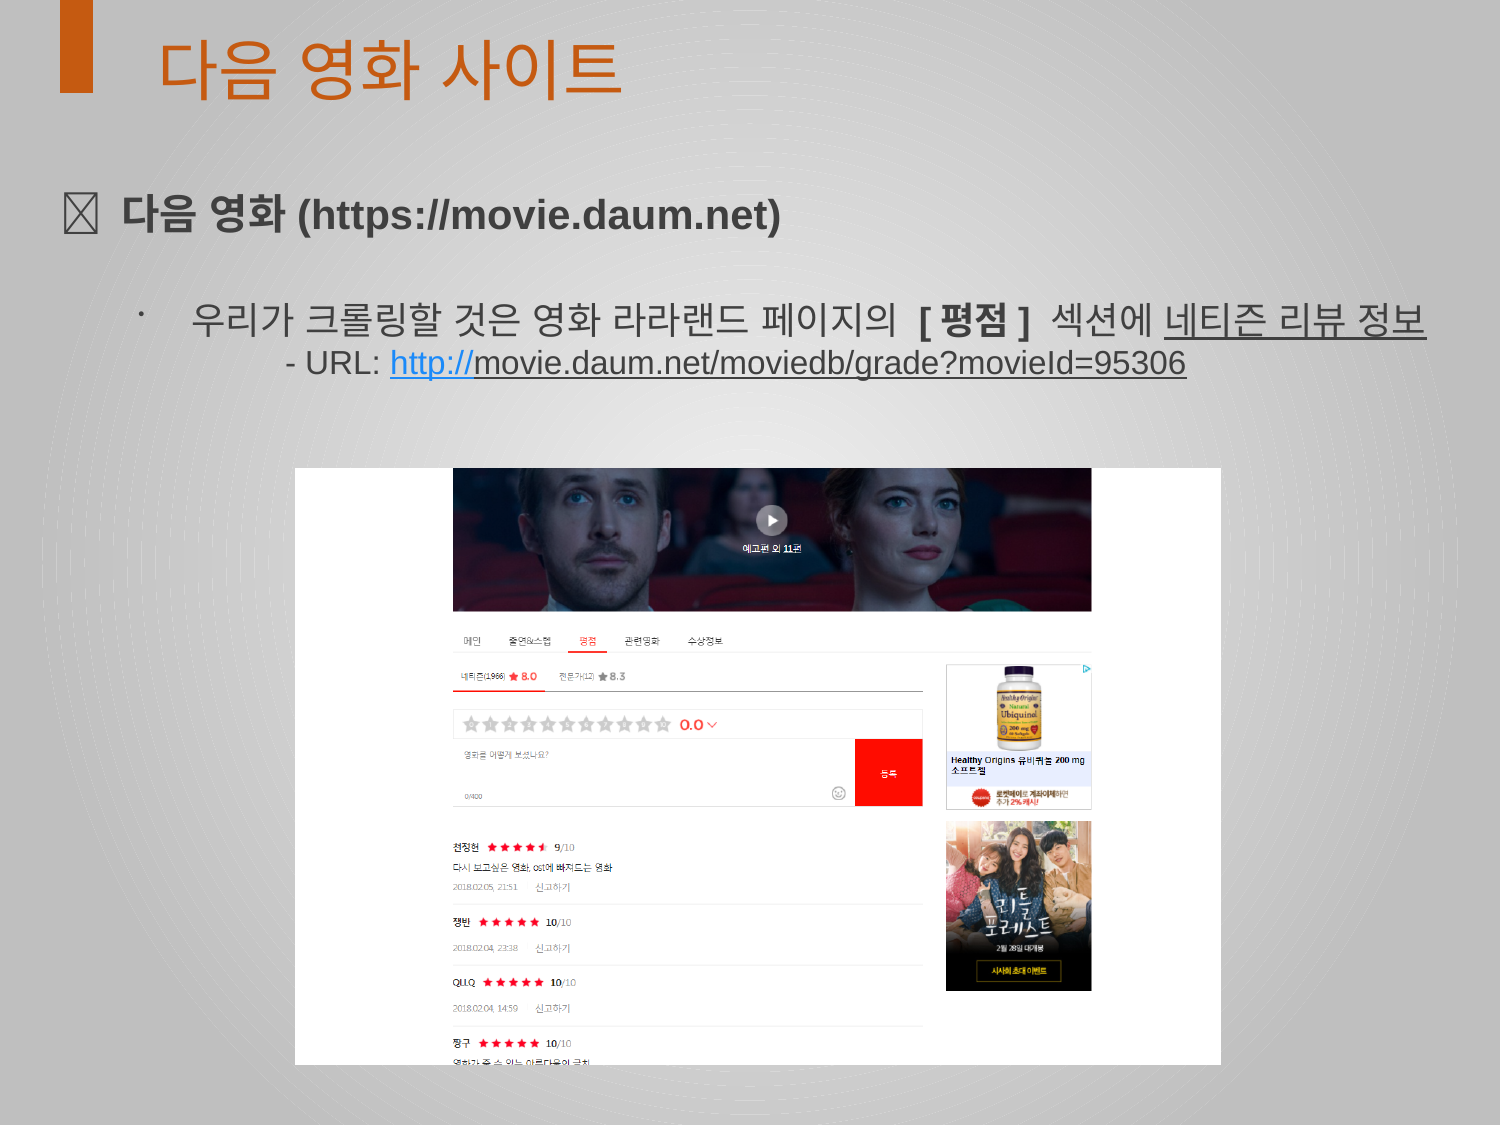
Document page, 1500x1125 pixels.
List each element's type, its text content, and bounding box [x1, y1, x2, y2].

text_box 다음 영화 사이트 [142, 21, 640, 116]
text_box  다음 영화(https://movie.daum.net) [45, 180, 1461, 246]
picture [295, 468, 1221, 1065]
text_box [60, 0, 93, 93]
text_box 우리가 크롤링할 것은 영화 라라랜드 페이지의 [평점] 섹션에 네티즌 리뷰 정보 - URL: http://movie.daum.net/moviedb/grade?movieId=95306 [45, 289, 1461, 389]
